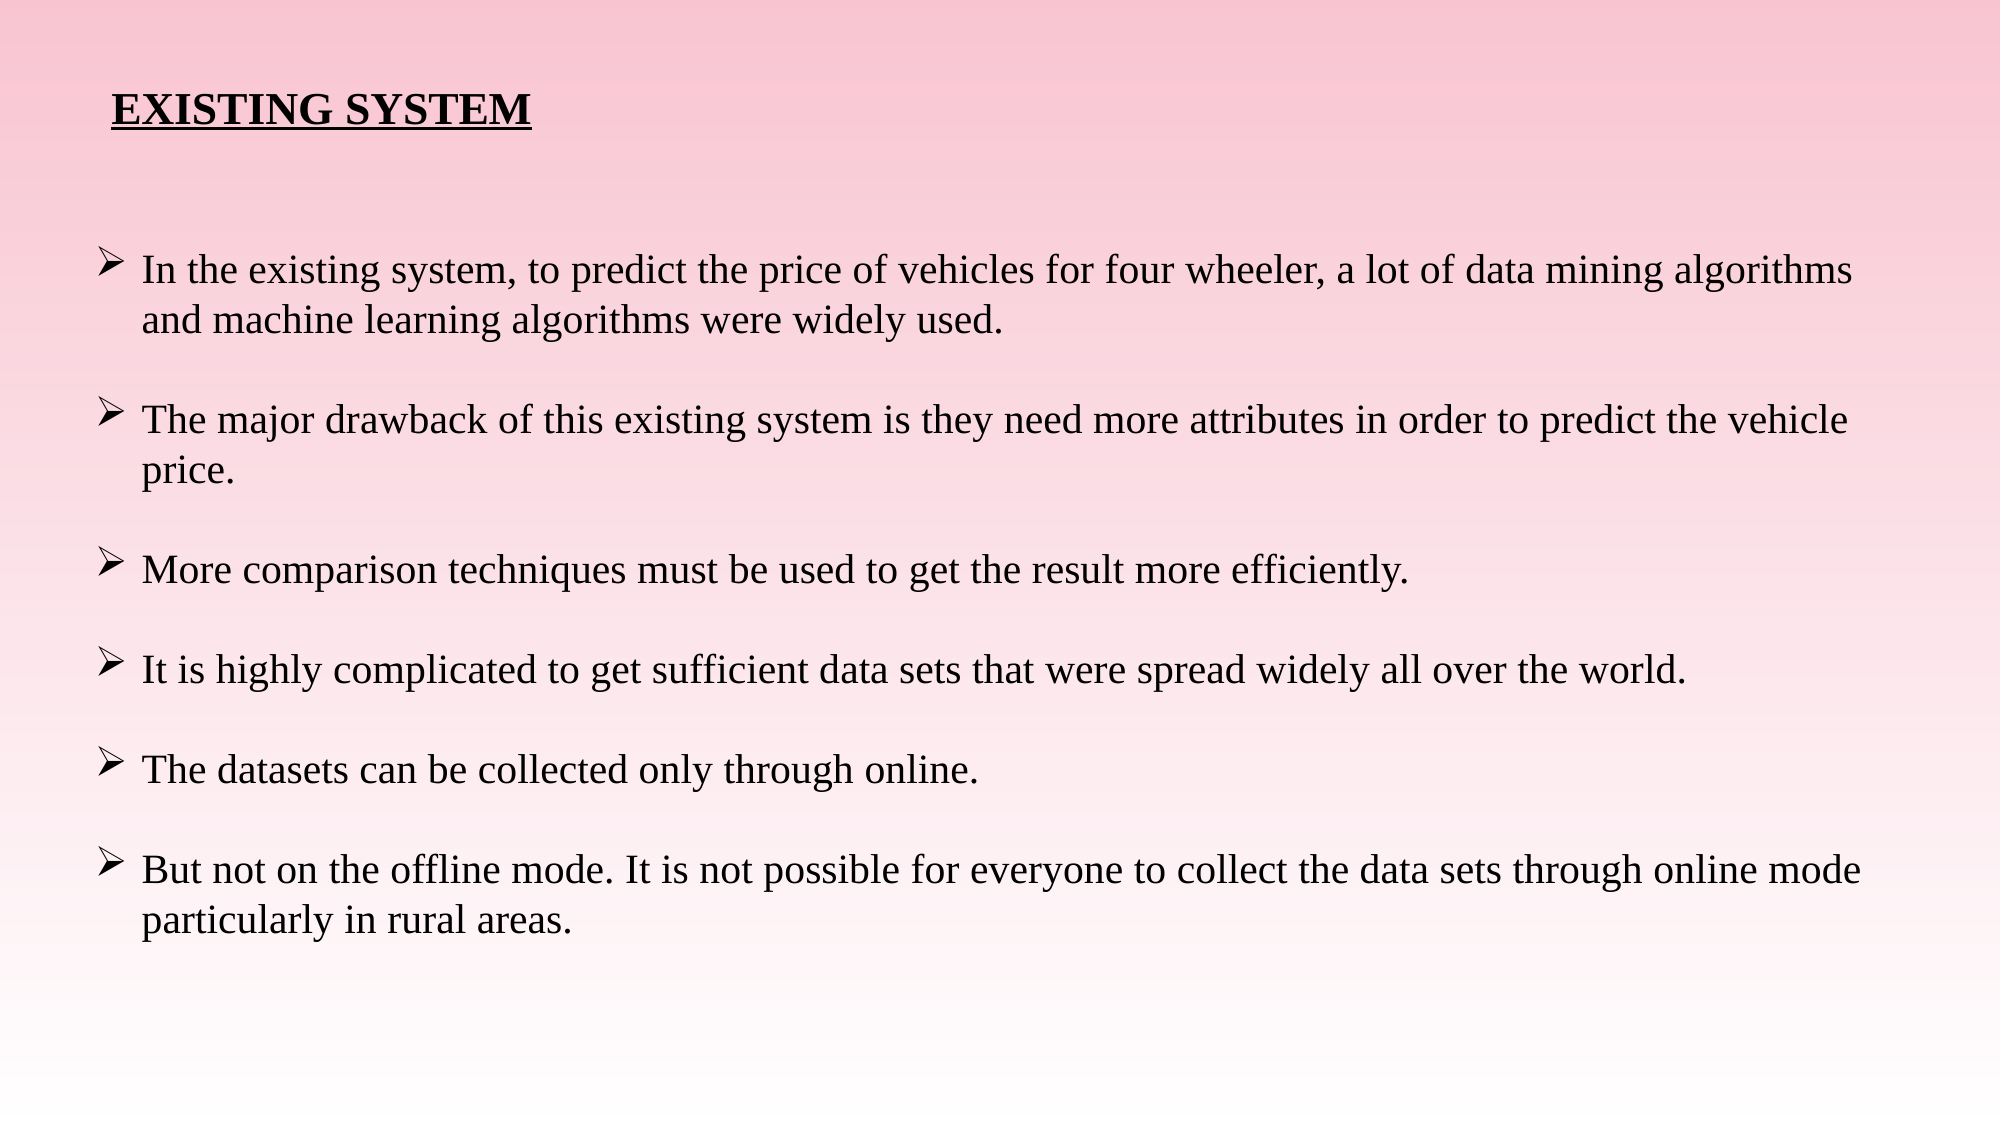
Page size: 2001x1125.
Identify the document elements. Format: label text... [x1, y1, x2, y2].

title EXISTING SYSTEM [0, 77, 644, 216]
text_box In the existing system, to predict the price of vehicles for four wheeler, a lot of data mining algorithms and machine learning algorithms were widely used. The major drawback of this existing system is they need more attributes in order to predict the vehicle price. More comparison techniques must be used to get the result more efficiently. It is highly complicated to get sufficient data sets that were spread widely all over the world. The datasets can be collected only through online. But not on the offline mode. It is not possible for everyone to collect the data sets through online mode particularly in rural areas. [80, 234, 1920, 950]
